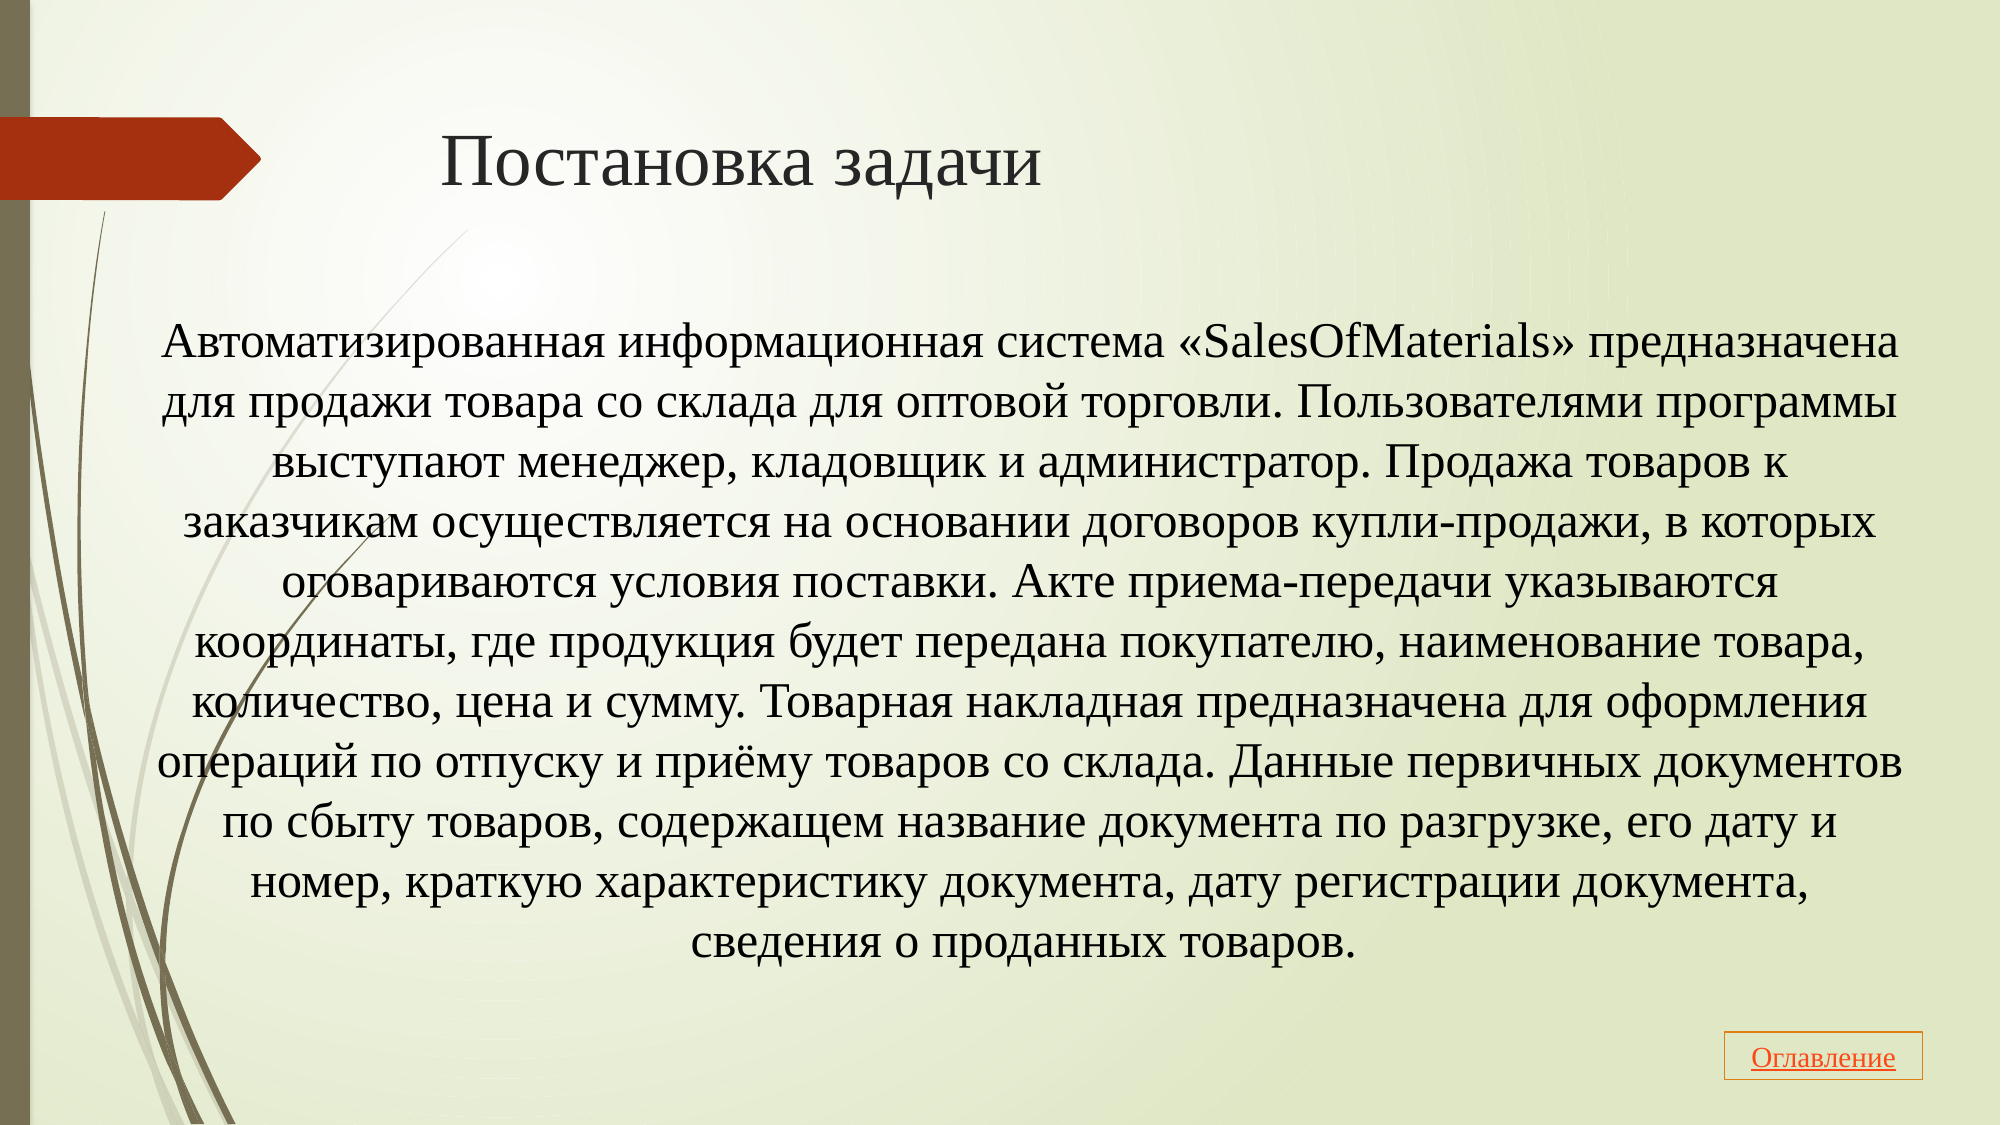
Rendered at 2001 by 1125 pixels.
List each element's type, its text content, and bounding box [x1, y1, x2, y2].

list Автоматизированная информационная система «SalesOfMaterials» предназначена для продажи товара со склада для оптовой торговли. Пользователями программы выступают менеджер, кладовщик и администратор. Продажа товаров к заказчикам осуществляется на основании договоров купли-продажи, в которых оговариваются условия поставки. Акте приема-передачи указываются координаты, где продукция будет передана покупателю, наименование товара, количество, цена и сумму. Товарная накладная предназначена для оформления операций по отпуску и приёму товаров со склада. Данные первичных документов по сбыту товаров, содержащем название документа по разгрузке, его дату и номер, краткую характеристику документа, дату регистрации документа, сведения о проданных товаров. [137, 299, 1923, 1014]
text_box Оглавление [1724, 1031, 1923, 1080]
title Постановка задачи [425, 102, 1888, 299]
